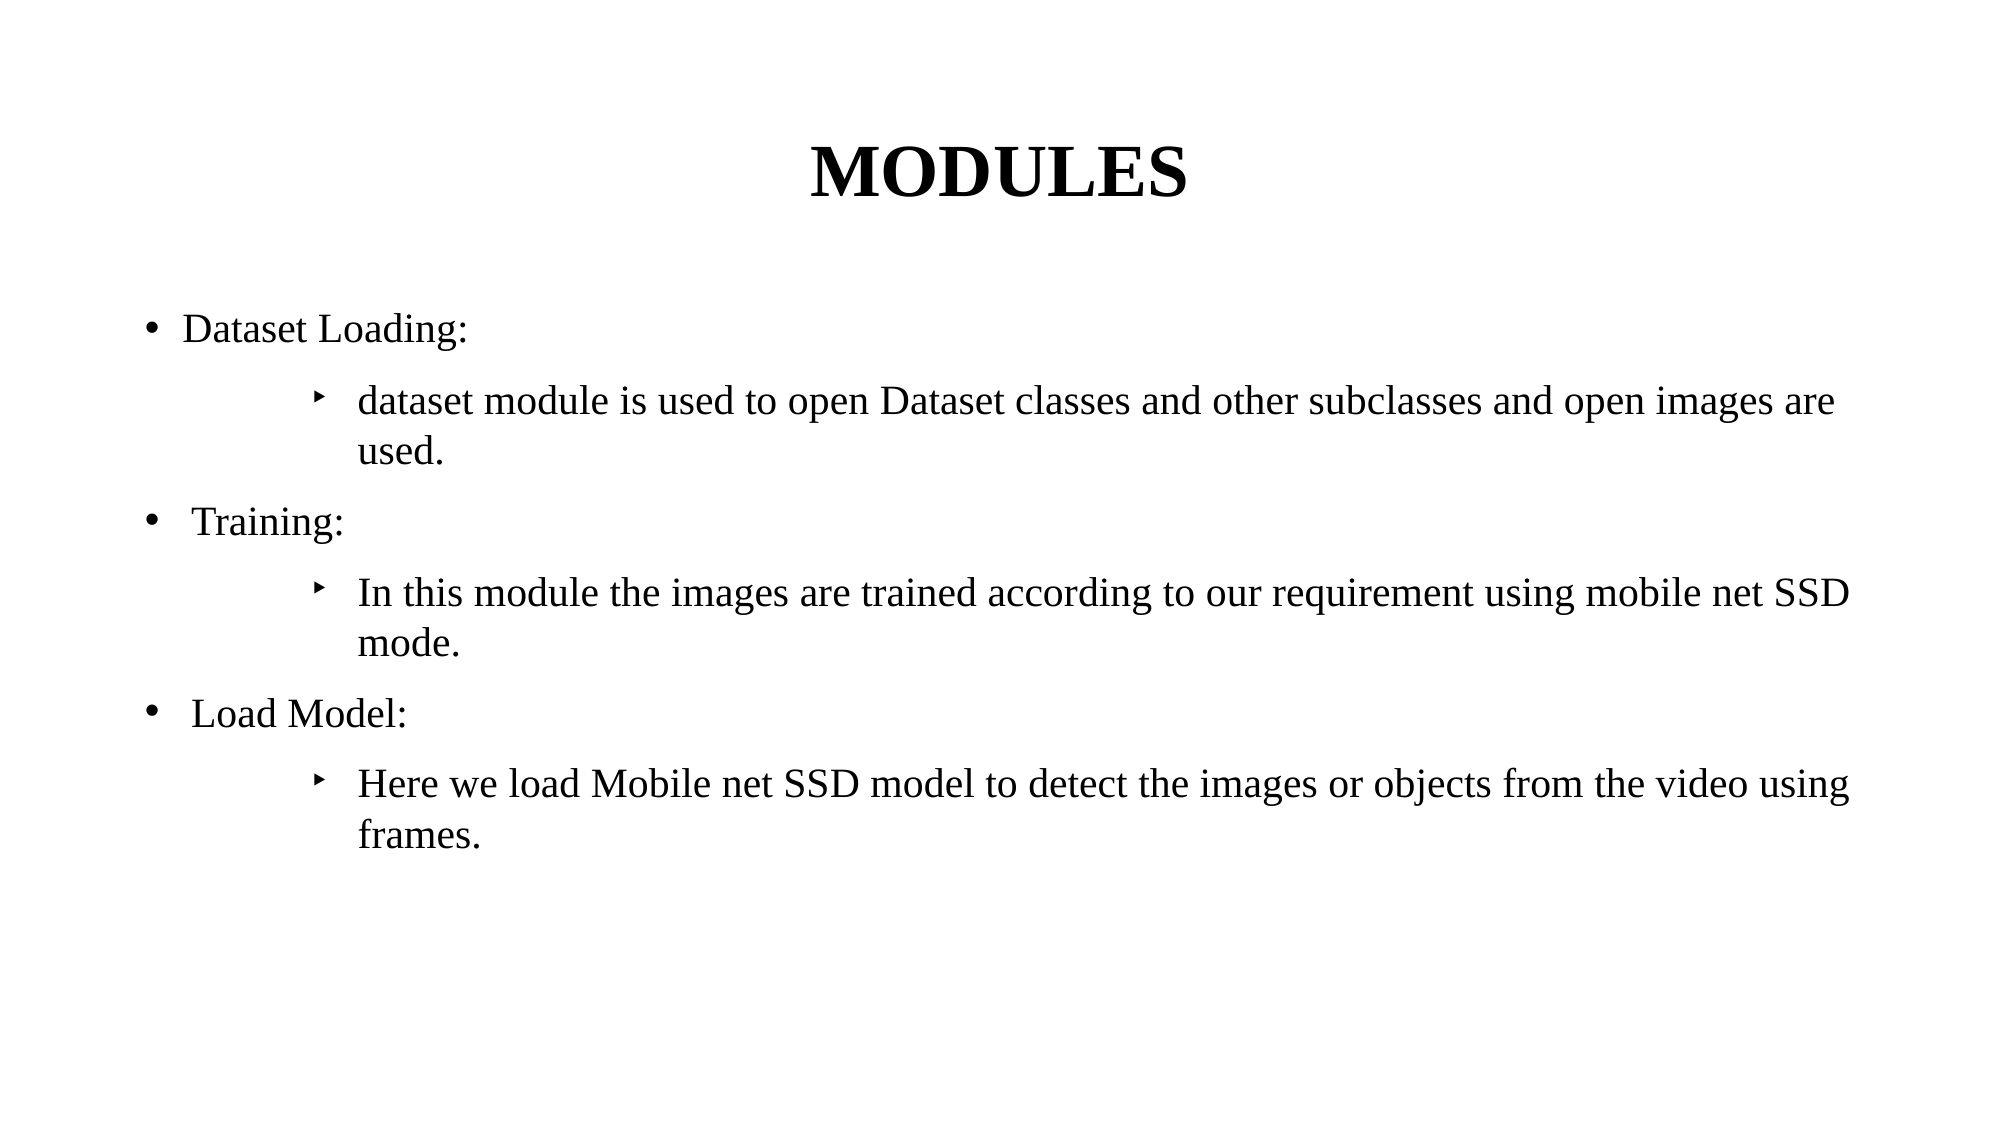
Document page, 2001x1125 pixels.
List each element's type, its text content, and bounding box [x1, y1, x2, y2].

list Dataset Loading: dataset module is used to open Dataset classes and other subclasses and open images are used. Training: In this module the images are trained according to our requirement using mobile net SSD mode. Load Model: Here we load Mobile net SSD model to detect the images or objects from the video using frames. [136, 298, 1863, 1014]
title MODULES [136, 57, 1863, 276]
